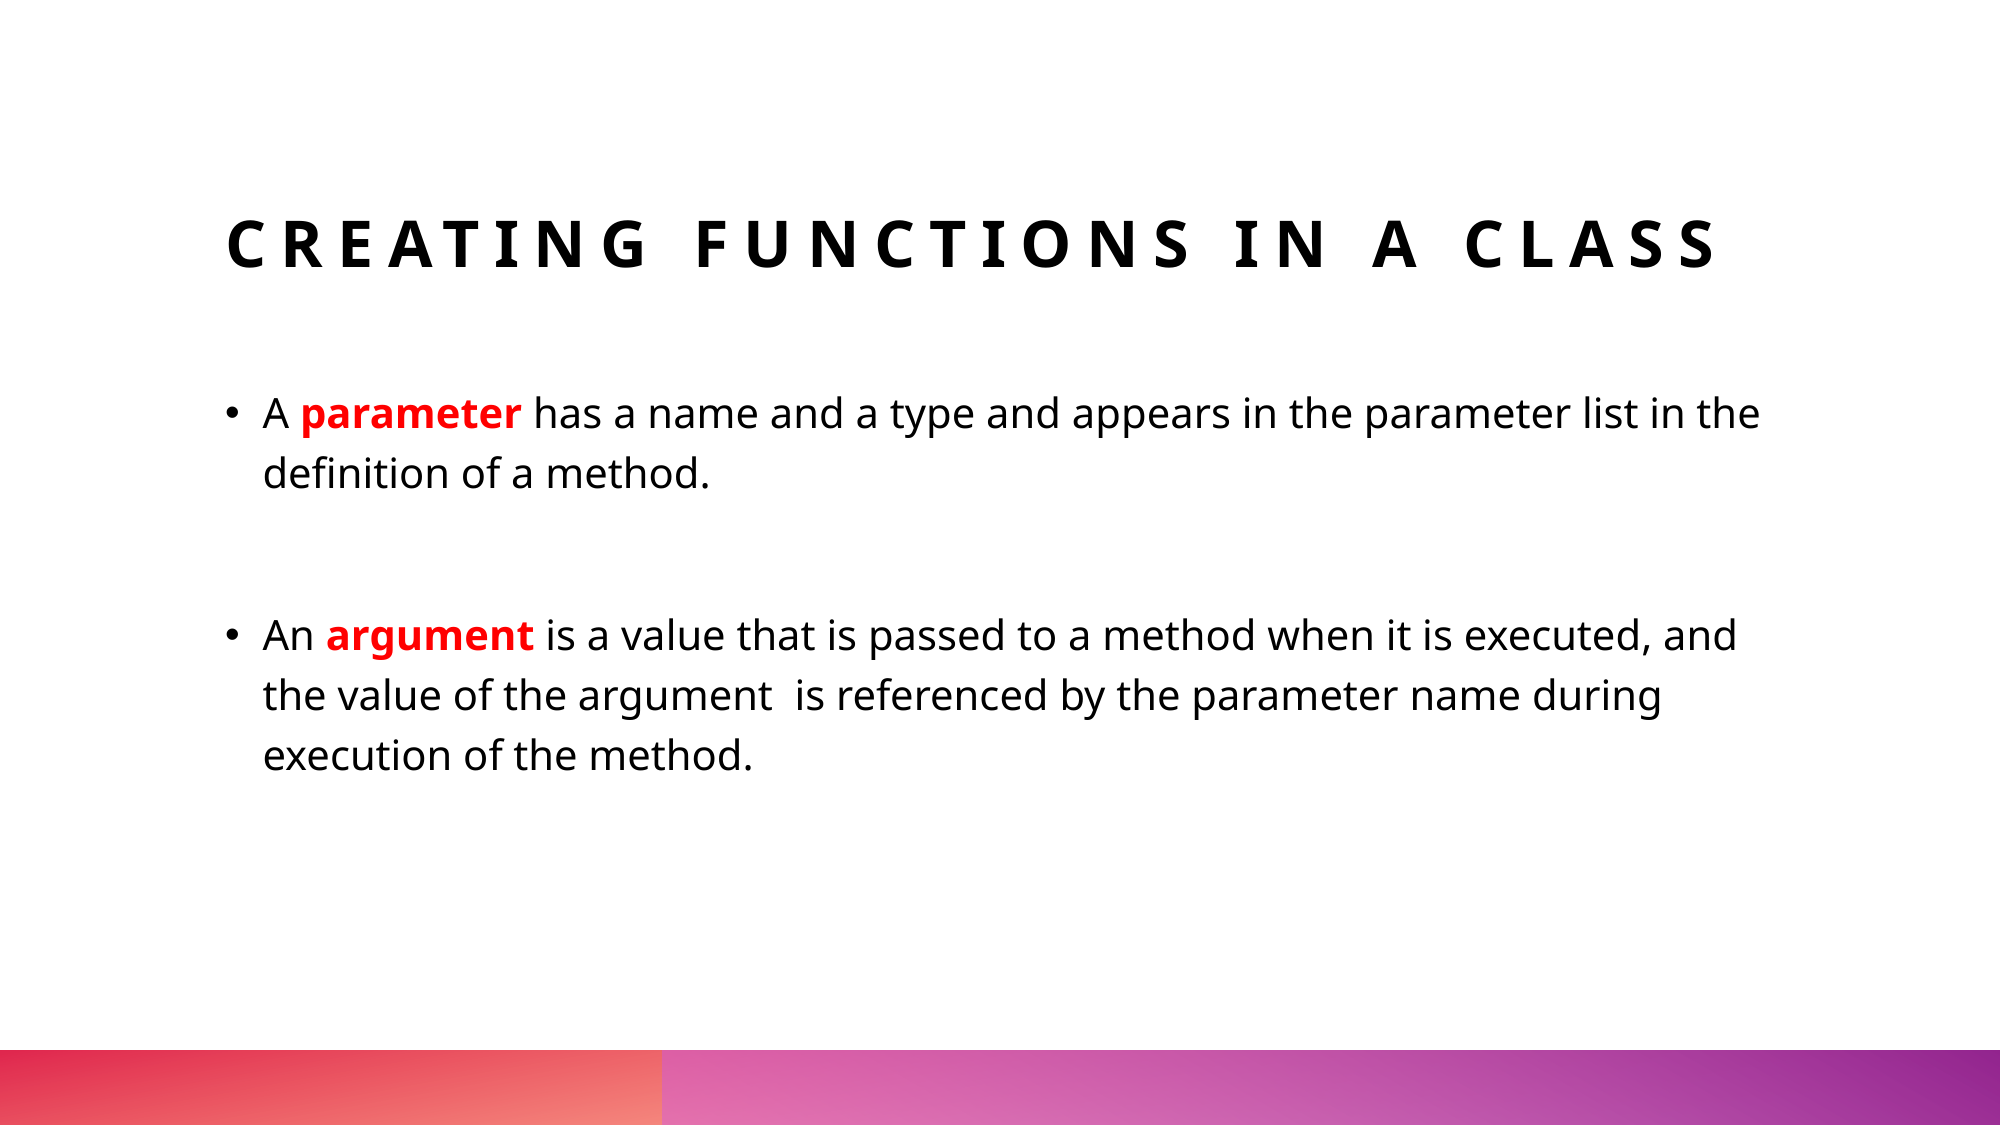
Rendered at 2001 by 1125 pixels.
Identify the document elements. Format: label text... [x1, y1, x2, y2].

title Creating functions in a class [225, 130, 1750, 281]
list A parameter has a name and a type and appears in the parameter list in the definition of a method. An argument is a value that is passed to a method when it is executed, and the value of the argument is referenced by the parameter name during execution of the method. [225, 376, 1769, 996]
